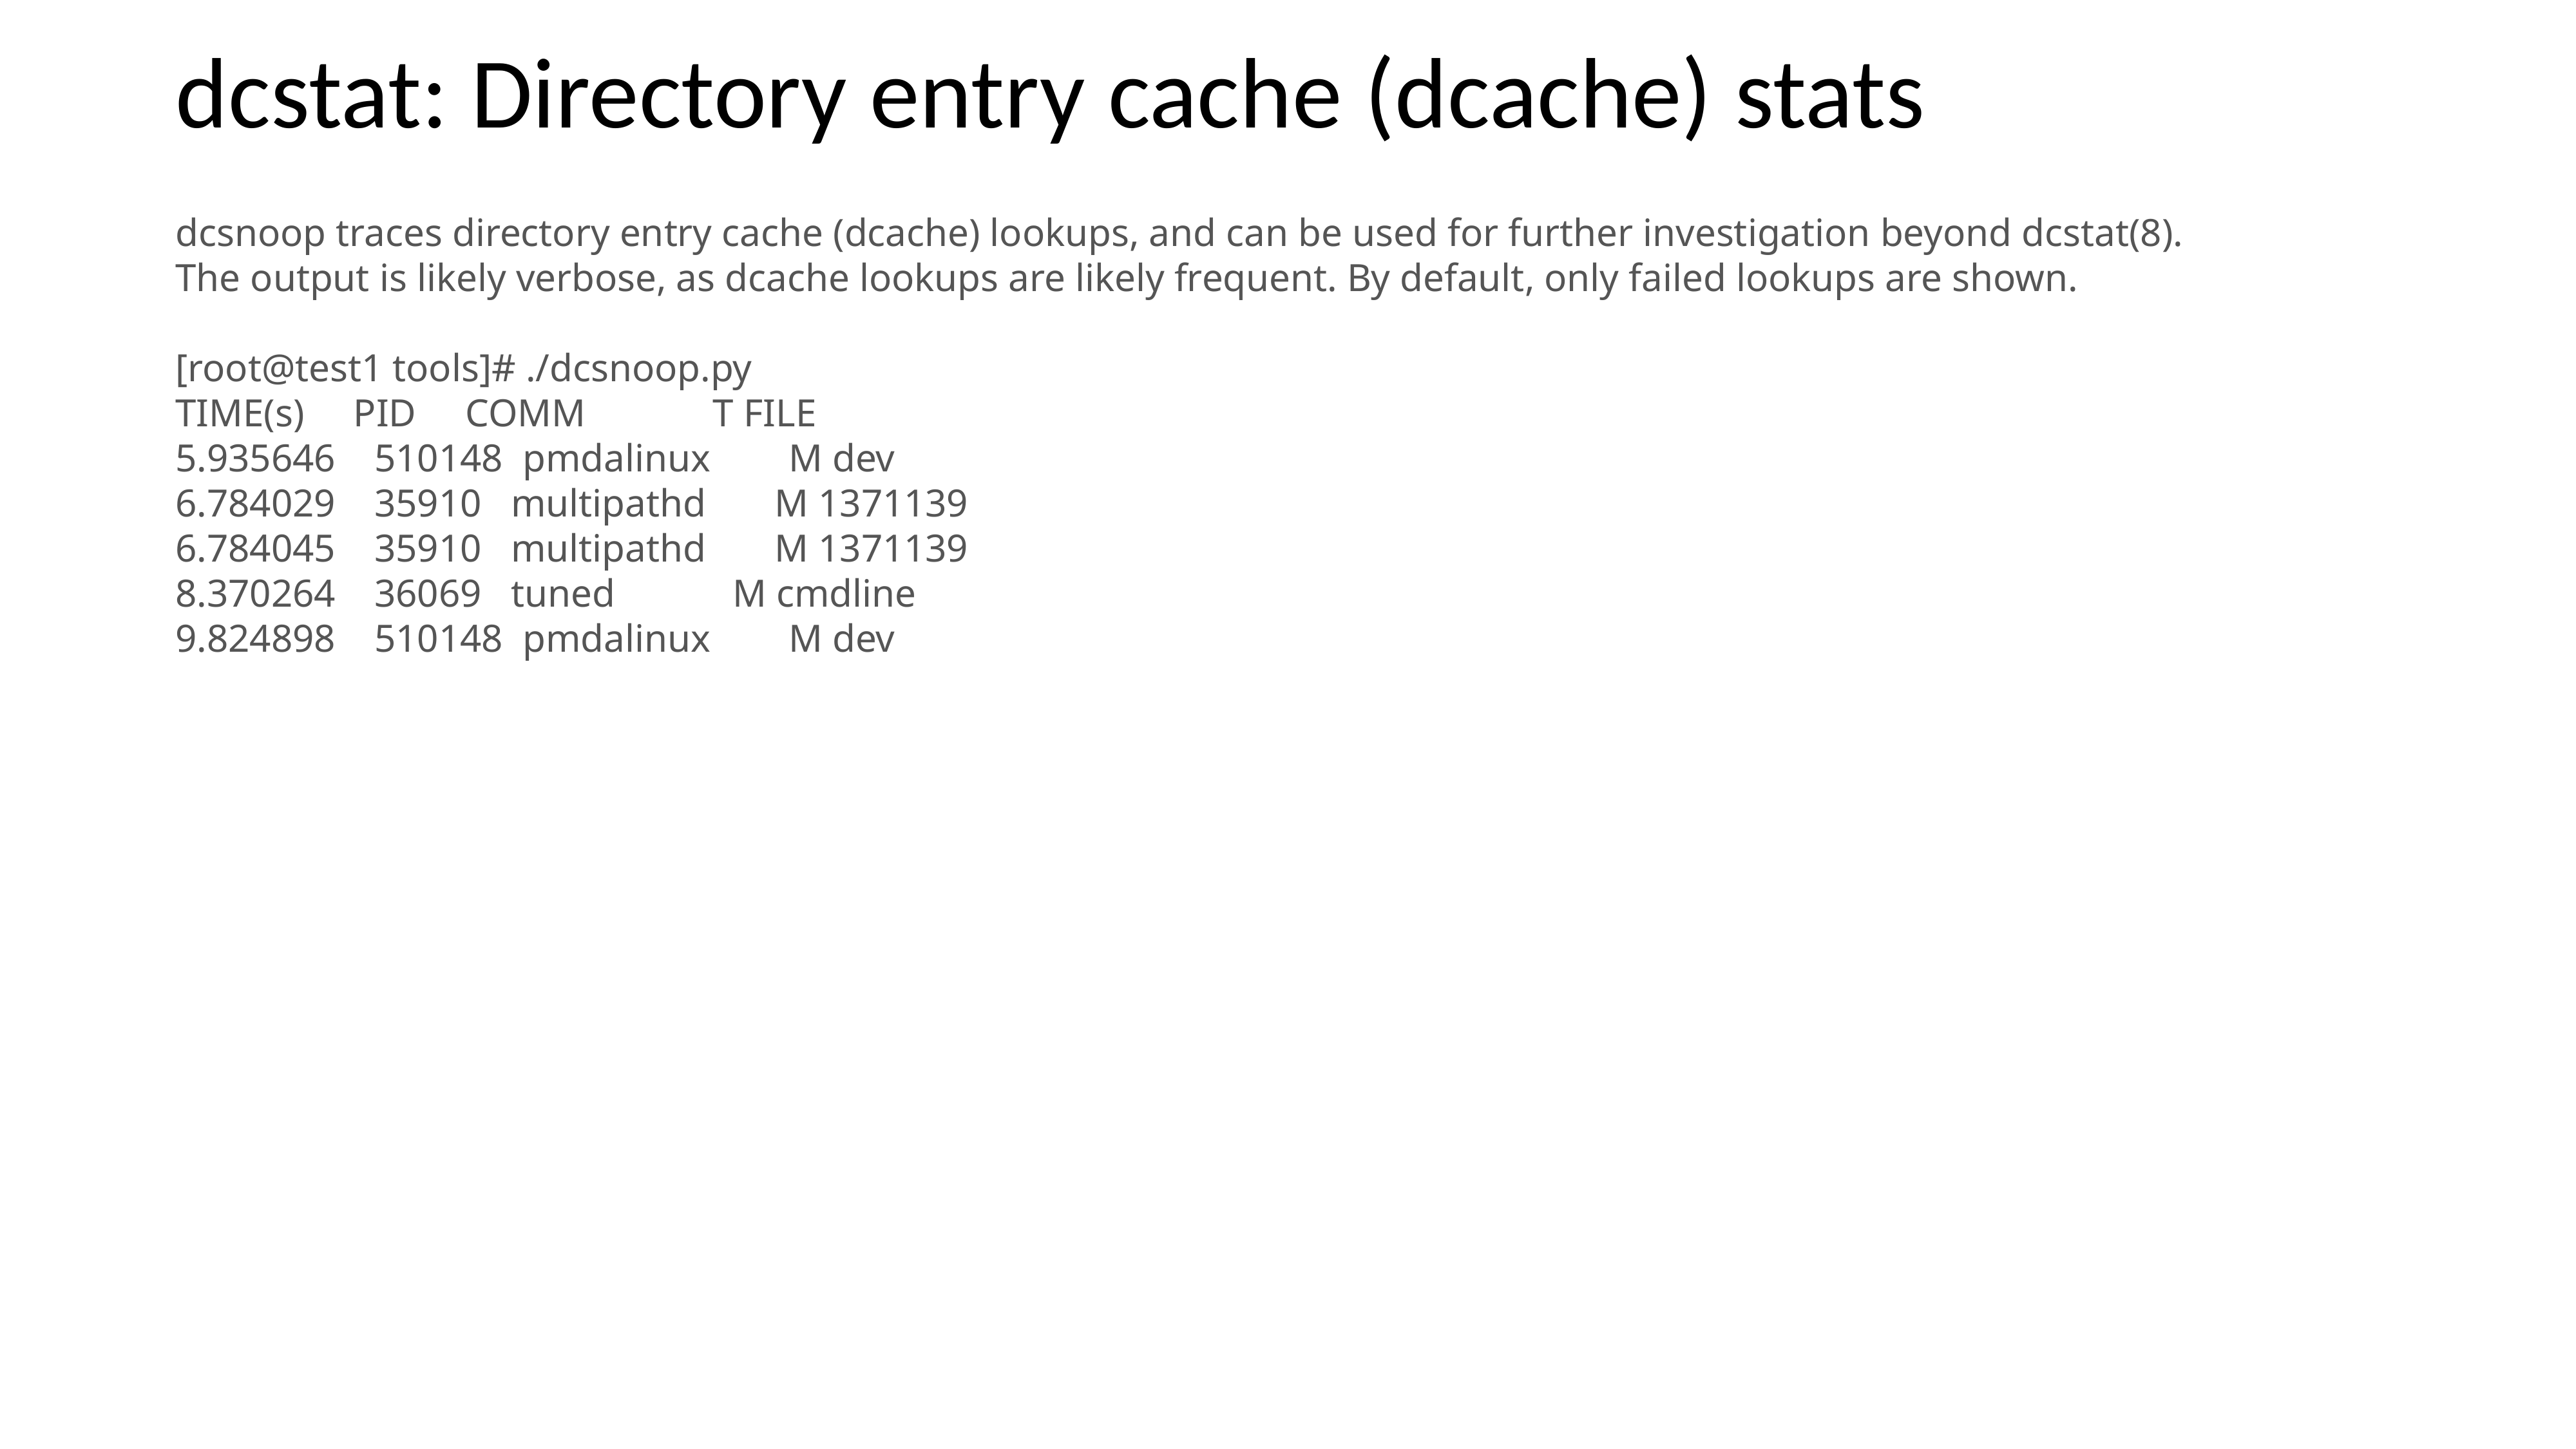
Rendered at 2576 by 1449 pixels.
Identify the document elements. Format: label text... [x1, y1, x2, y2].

text_box dcsnoop traces directory entry cache (dcache) lookups, and can be used for further investigation beyond dcstat(8). The output is likely verbose, as dcache lookups are likely frequent. By default, only failed lookups are shown. [root@test1 tools]# ./dcsnoop.py TIME(s) PID COMM T FILE 5.935646 510148 pmdalinux M dev 6.784029 35910 multipathd M 1371139 6.784045 35910 multipathd M 1371139 8.370264 36069 tuned M cmdline 9.824898 510148 pmdalinux M dev [166, 204, 2219, 710]
title dcstat: Directory entry cache (dcache) stats [166, 0, 2576, 204]
